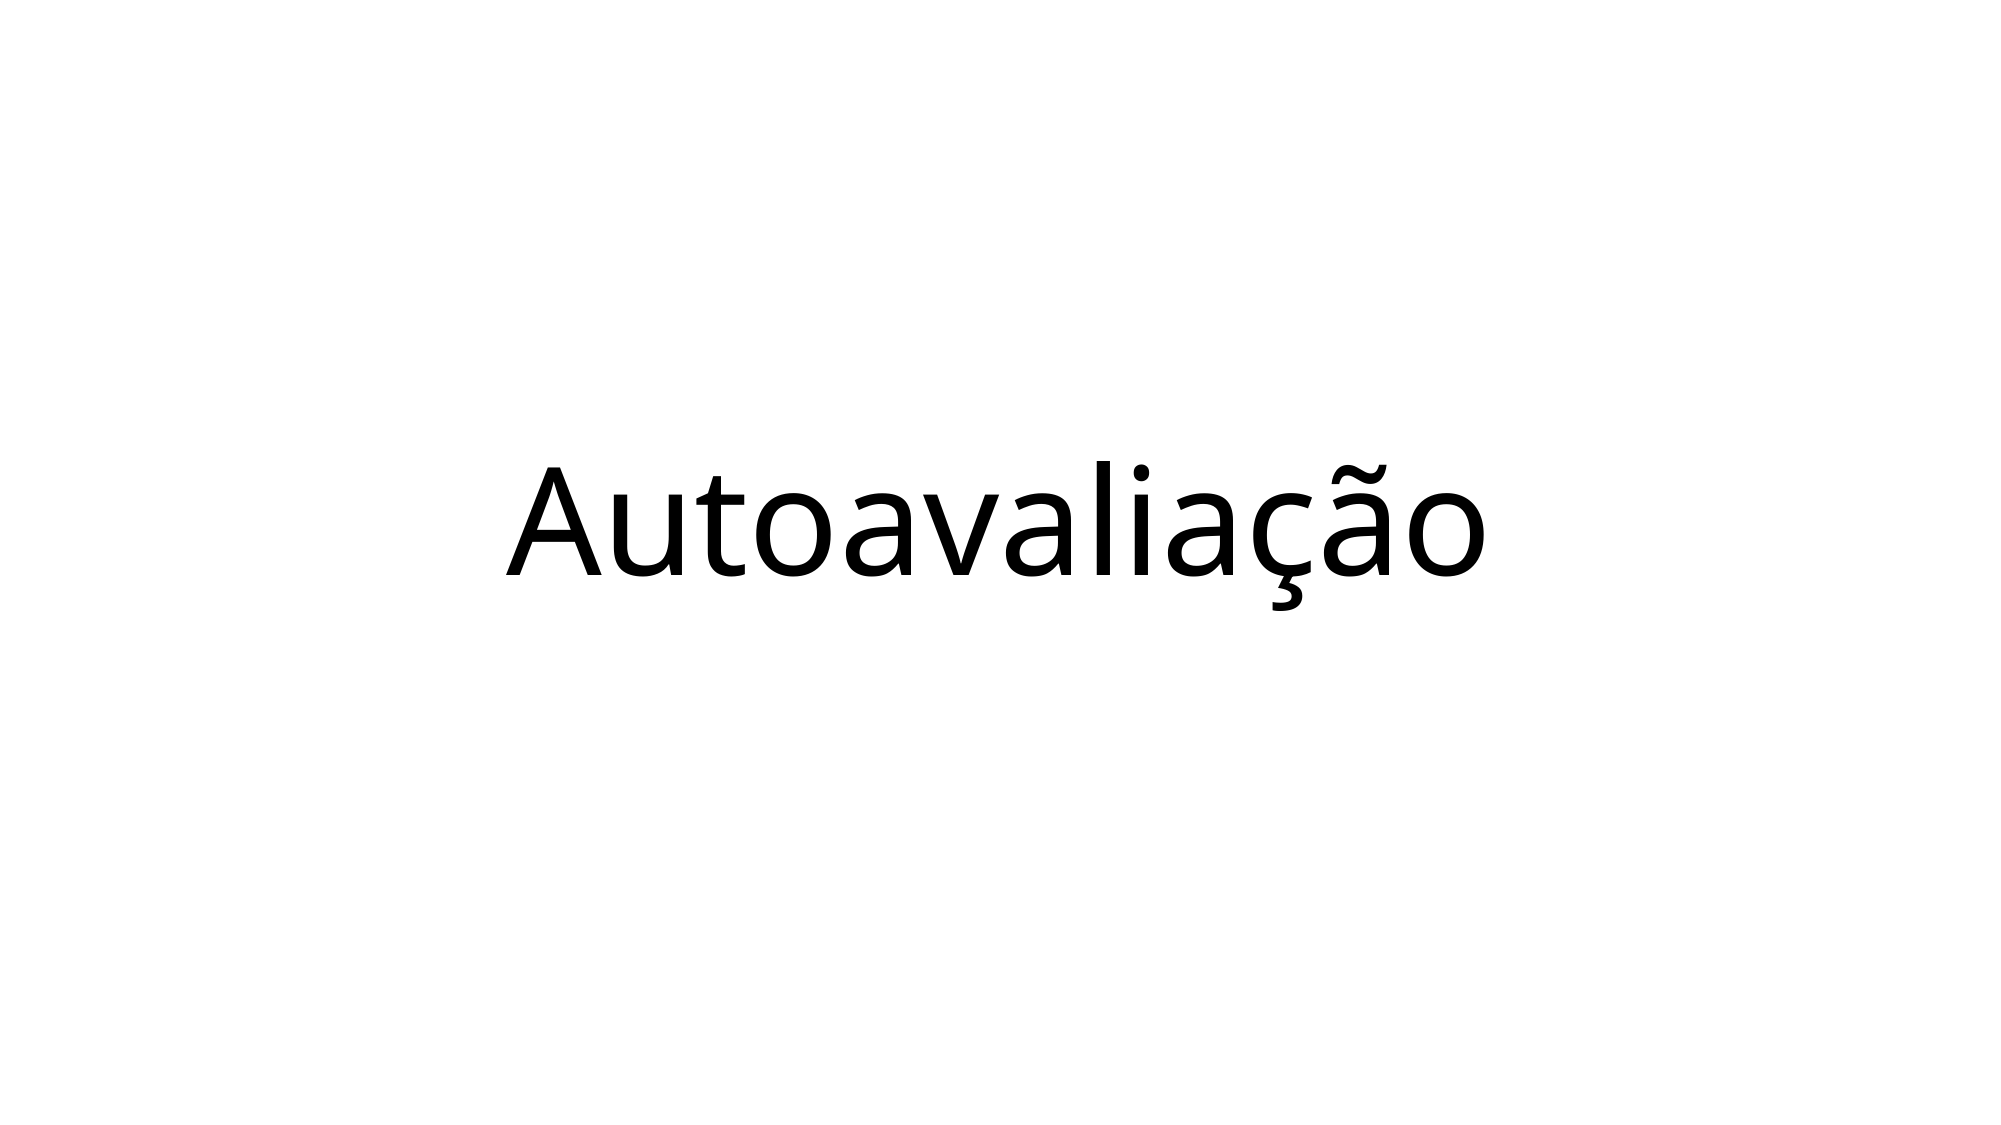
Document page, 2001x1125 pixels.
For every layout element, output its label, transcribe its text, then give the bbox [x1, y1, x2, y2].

title Autoavaliação [137, 418, 1863, 636]
